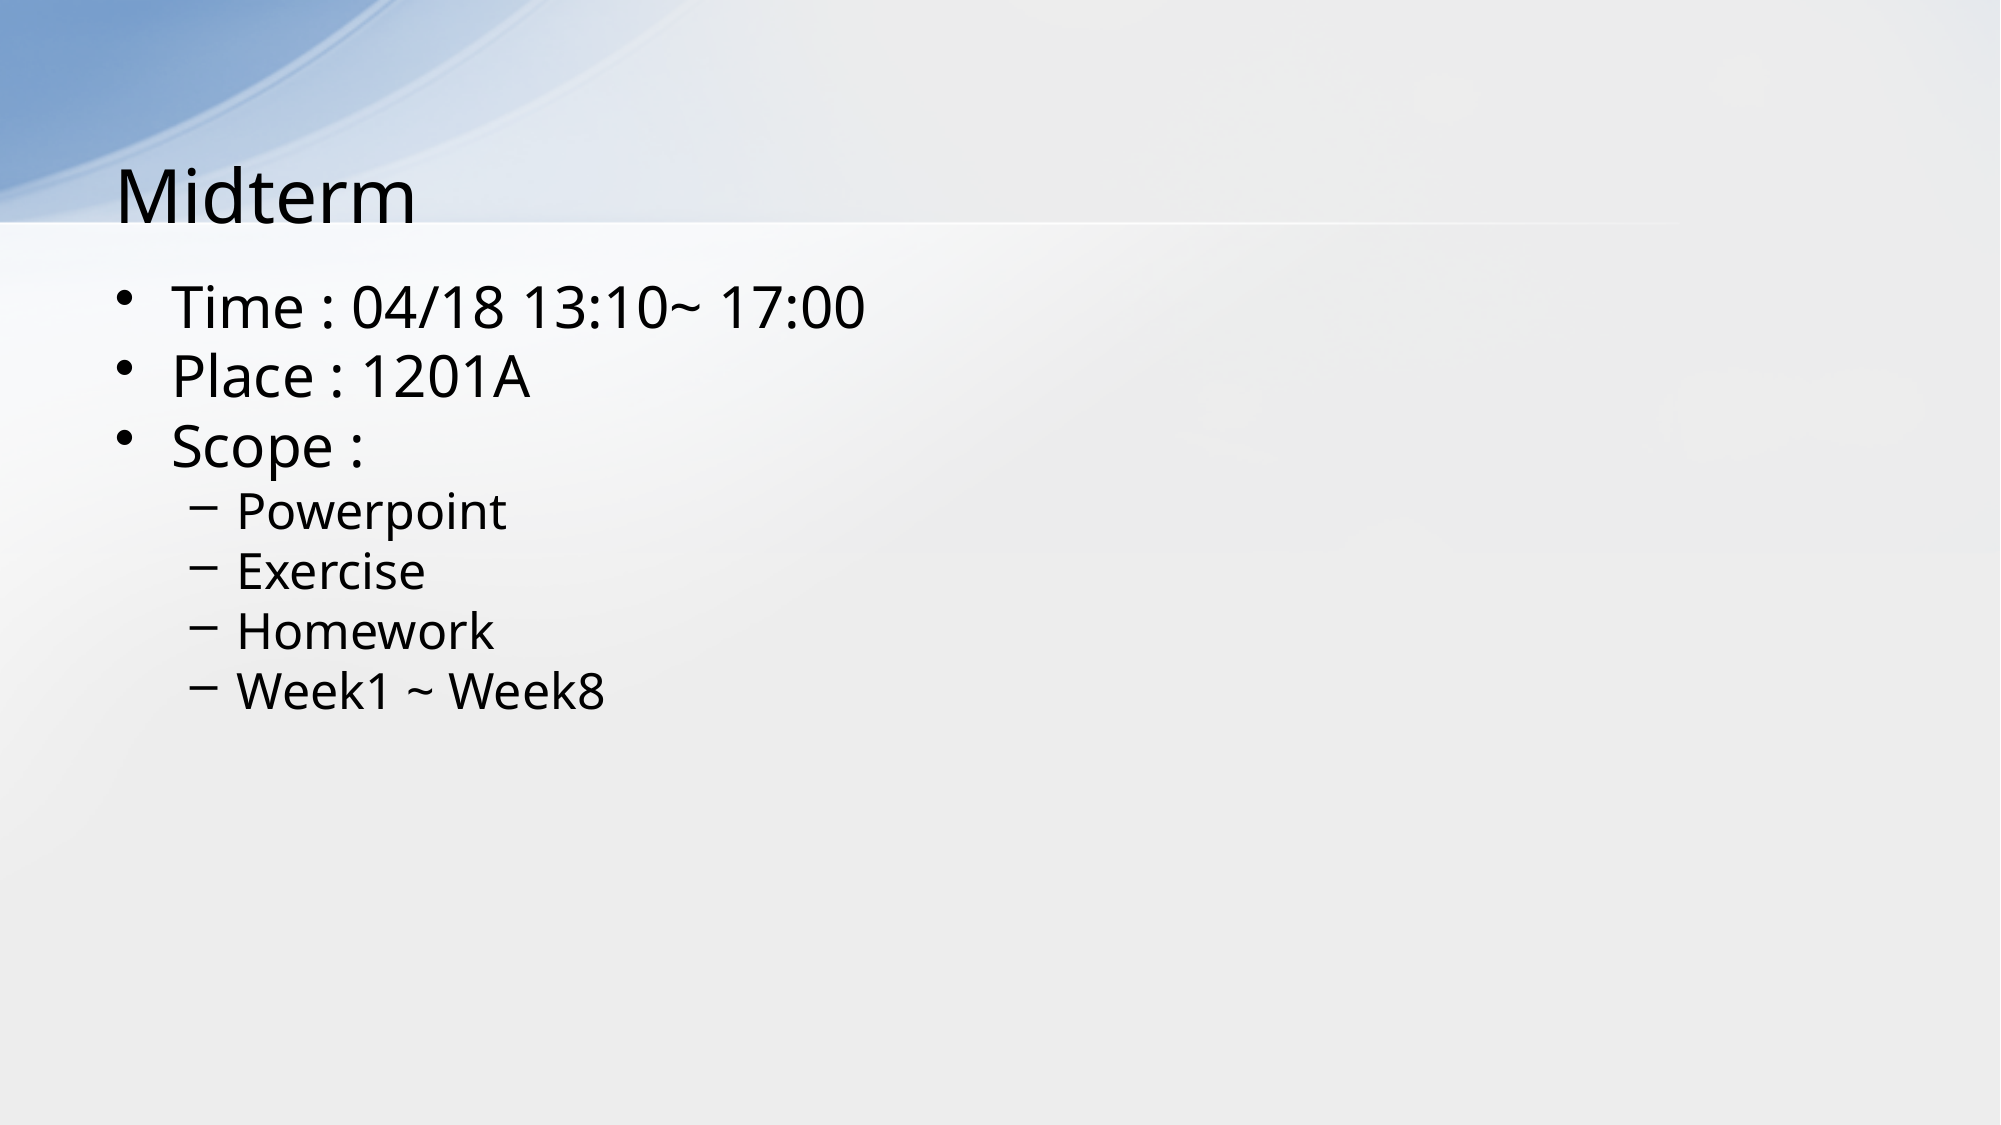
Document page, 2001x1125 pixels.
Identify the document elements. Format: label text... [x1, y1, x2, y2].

picture [0, 0, 2000, 1125]
list Time : 04/18 13:10~ 17:00 Place : 1201A Scope : Powerpoint Exercise Homework Week1 ~ Week8 [99, 262, 1900, 1005]
title Midterm [99, 58, 1900, 247]
